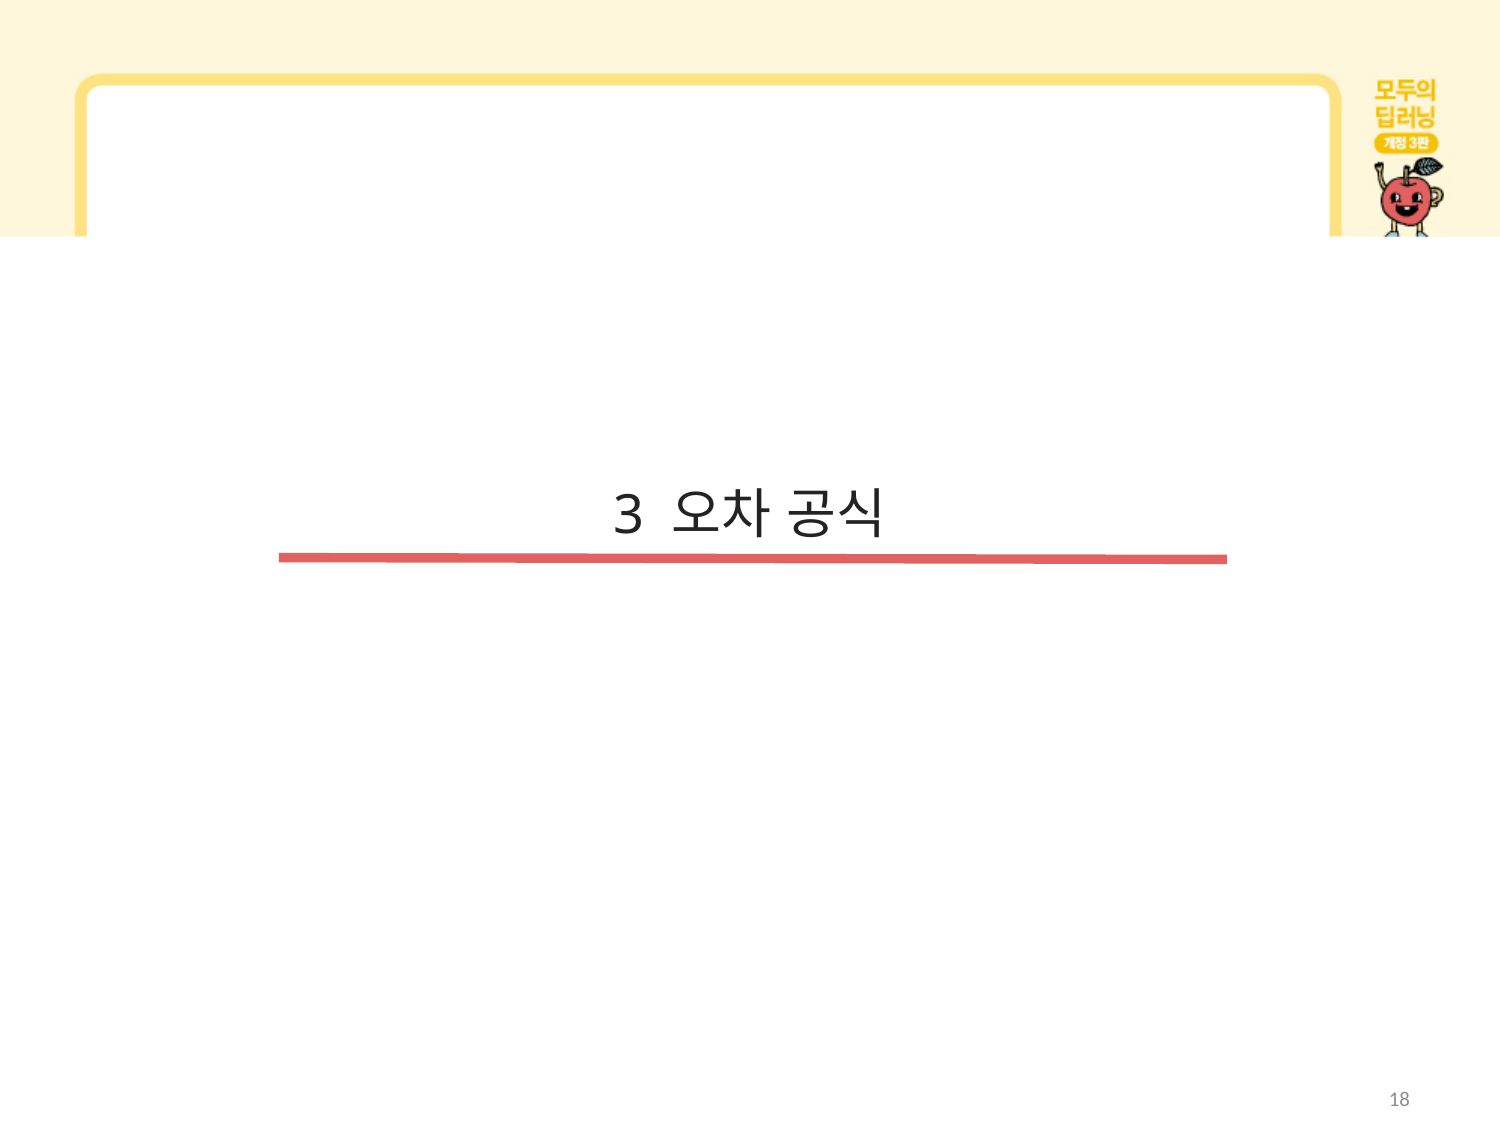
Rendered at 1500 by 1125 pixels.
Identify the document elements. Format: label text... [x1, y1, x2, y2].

slide_number 18 [1074, 1074, 1425, 1123]
text_box 3 오차 공식 [87, 420, 1413, 552]
picture [0, 0, 1500, 1125]
